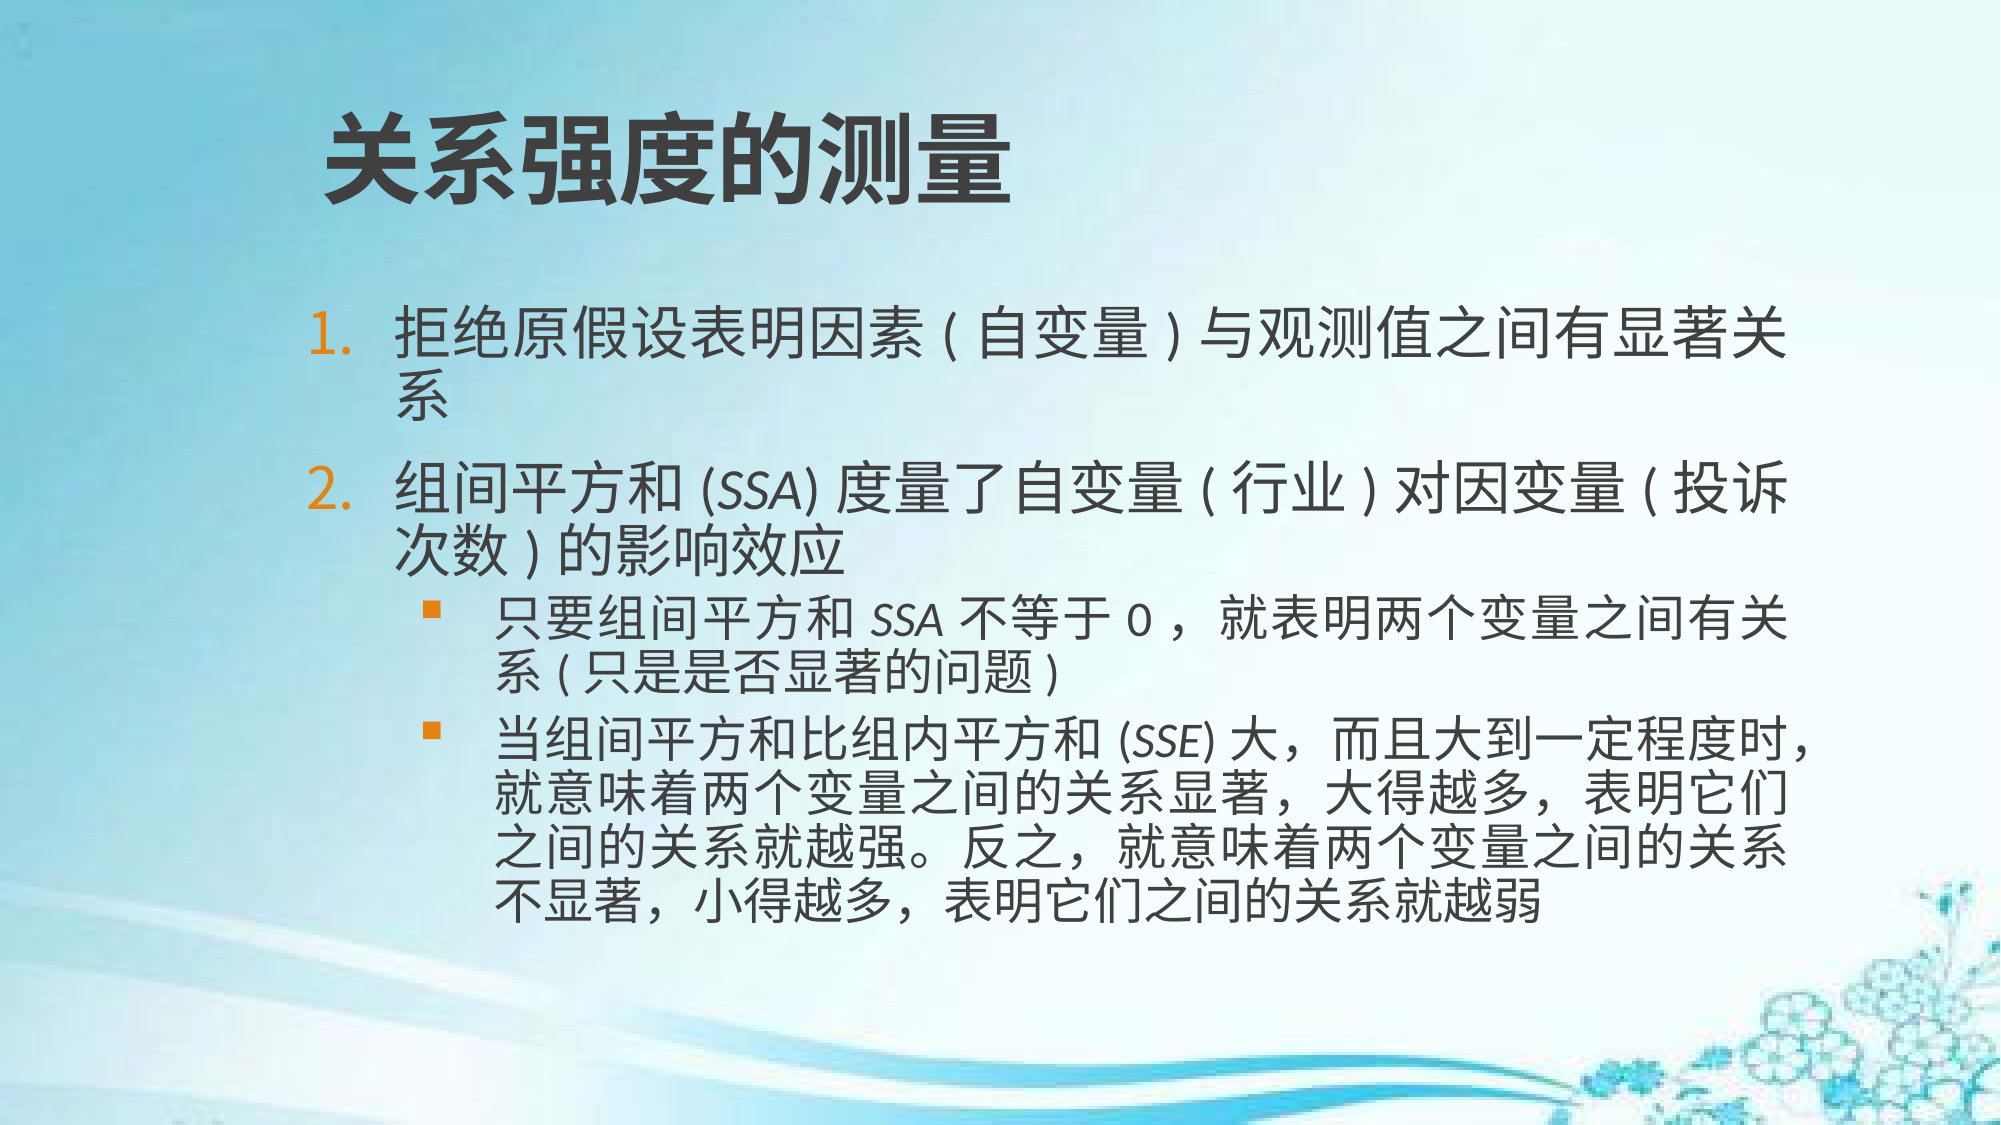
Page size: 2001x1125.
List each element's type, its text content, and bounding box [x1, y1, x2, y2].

title 关系强度的测量 [306, 37, 1790, 225]
list 拒绝原假设表明因素(自变量)与观测值之间有显著关系 组间平方和(SSA)度量了自变量(行业)对因变量(投诉次数)的影响效应 只要组间平方和SSA不等于0，就表明两个变量之间有关系(只是是否显著的问题) 当组间平方和比组内平方和(SSE)大，而且大到一定程度时，就意味着两个变量之间的关系显著，大得越多，表明它们之间的关系就越强。反之，就意味着两个变量之间的关系不显著，小得越多，表明它们之间的关系就越弱 [306, 297, 1790, 1125]
picture [0, 0, 2001, 1125]
